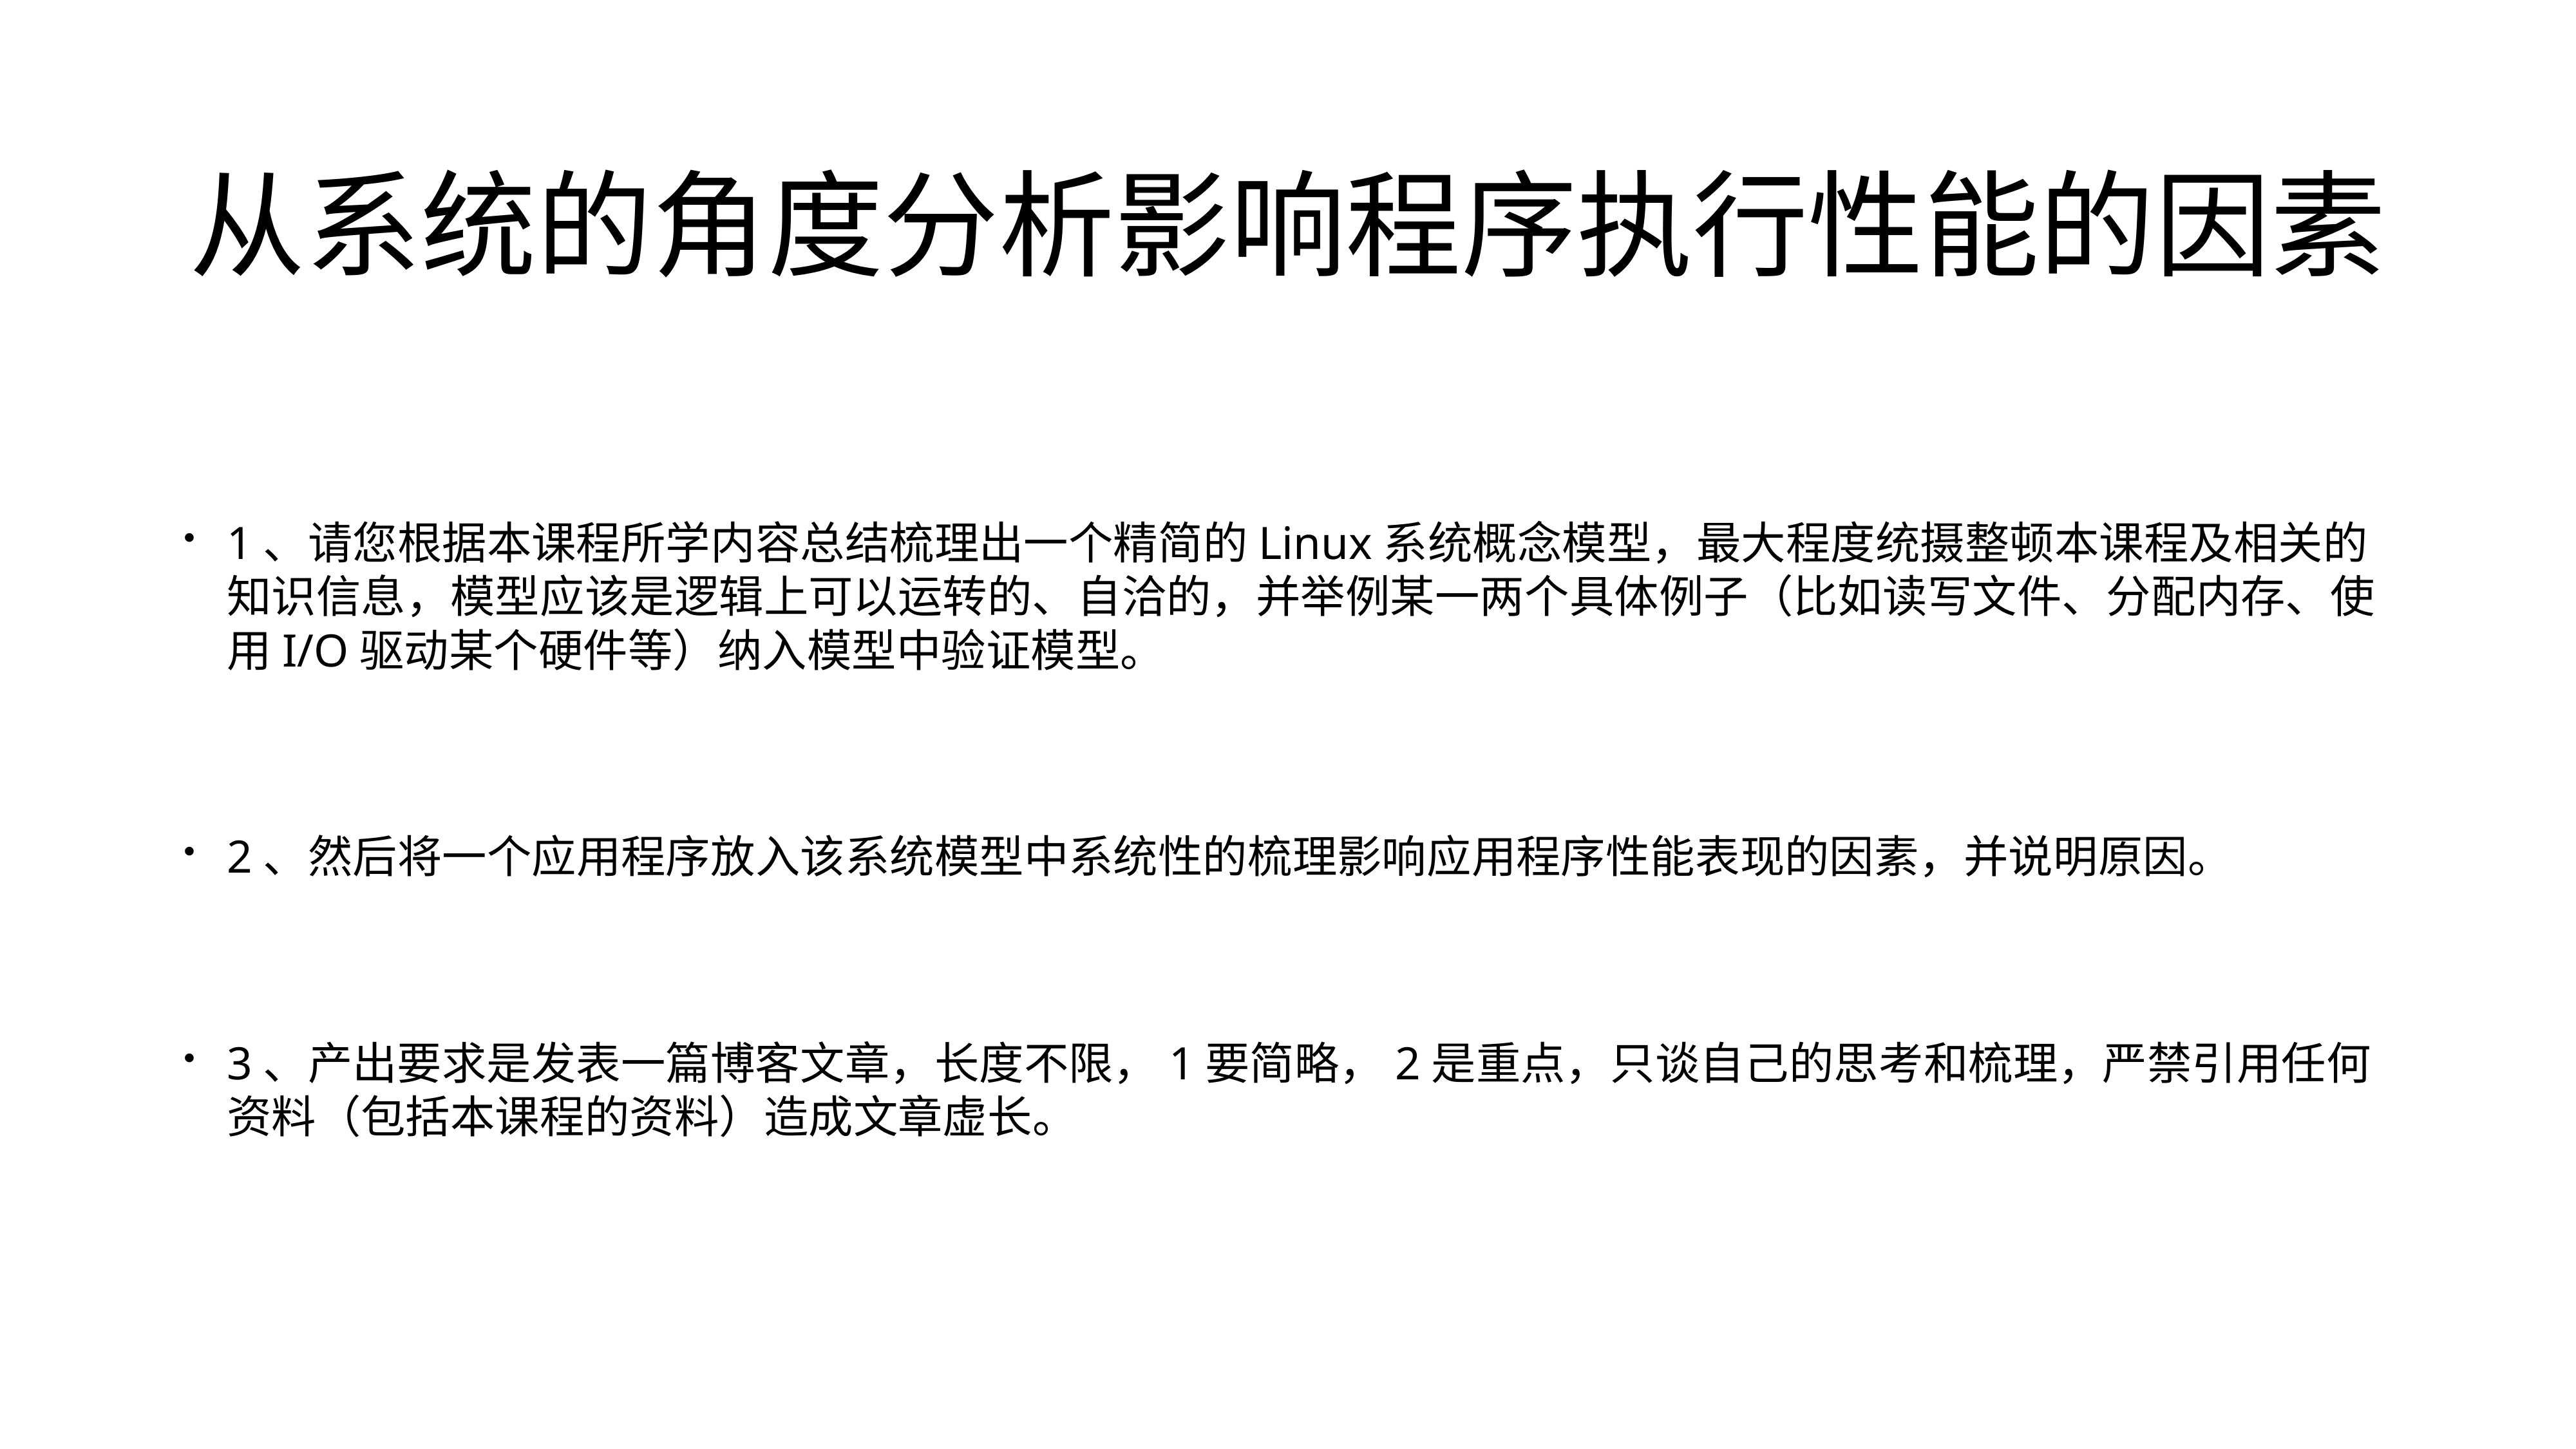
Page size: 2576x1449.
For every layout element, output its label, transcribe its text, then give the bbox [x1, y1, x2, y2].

title 从系统的角度分析影响程序执行性能的因素 [178, 100, 2398, 341]
list 1、请您根据本课程所学内容总结梳理出一个精简的Linux系统概念模型，最大程度统摄整顿本课程及相关的知识信息，模型应该是逻辑上可以运转的、自洽的，并举例某一两个具体例子（比如读写文件、分配内存、使用I/O驱动某个硬件等）纳入模型中验证模型。 2、然后将一个应用程序放入该系统模型中系统性的梳理影响应用程序性能表现的因素，并说明原因。 3、产出要求是发表一篇博客文章，长度不限，1要简略，2是重点，只谈自己的思考和梳理，严禁引用任何资料（包括本课程的资料）造成文章虚长。 [178, 341, 2398, 1316]
